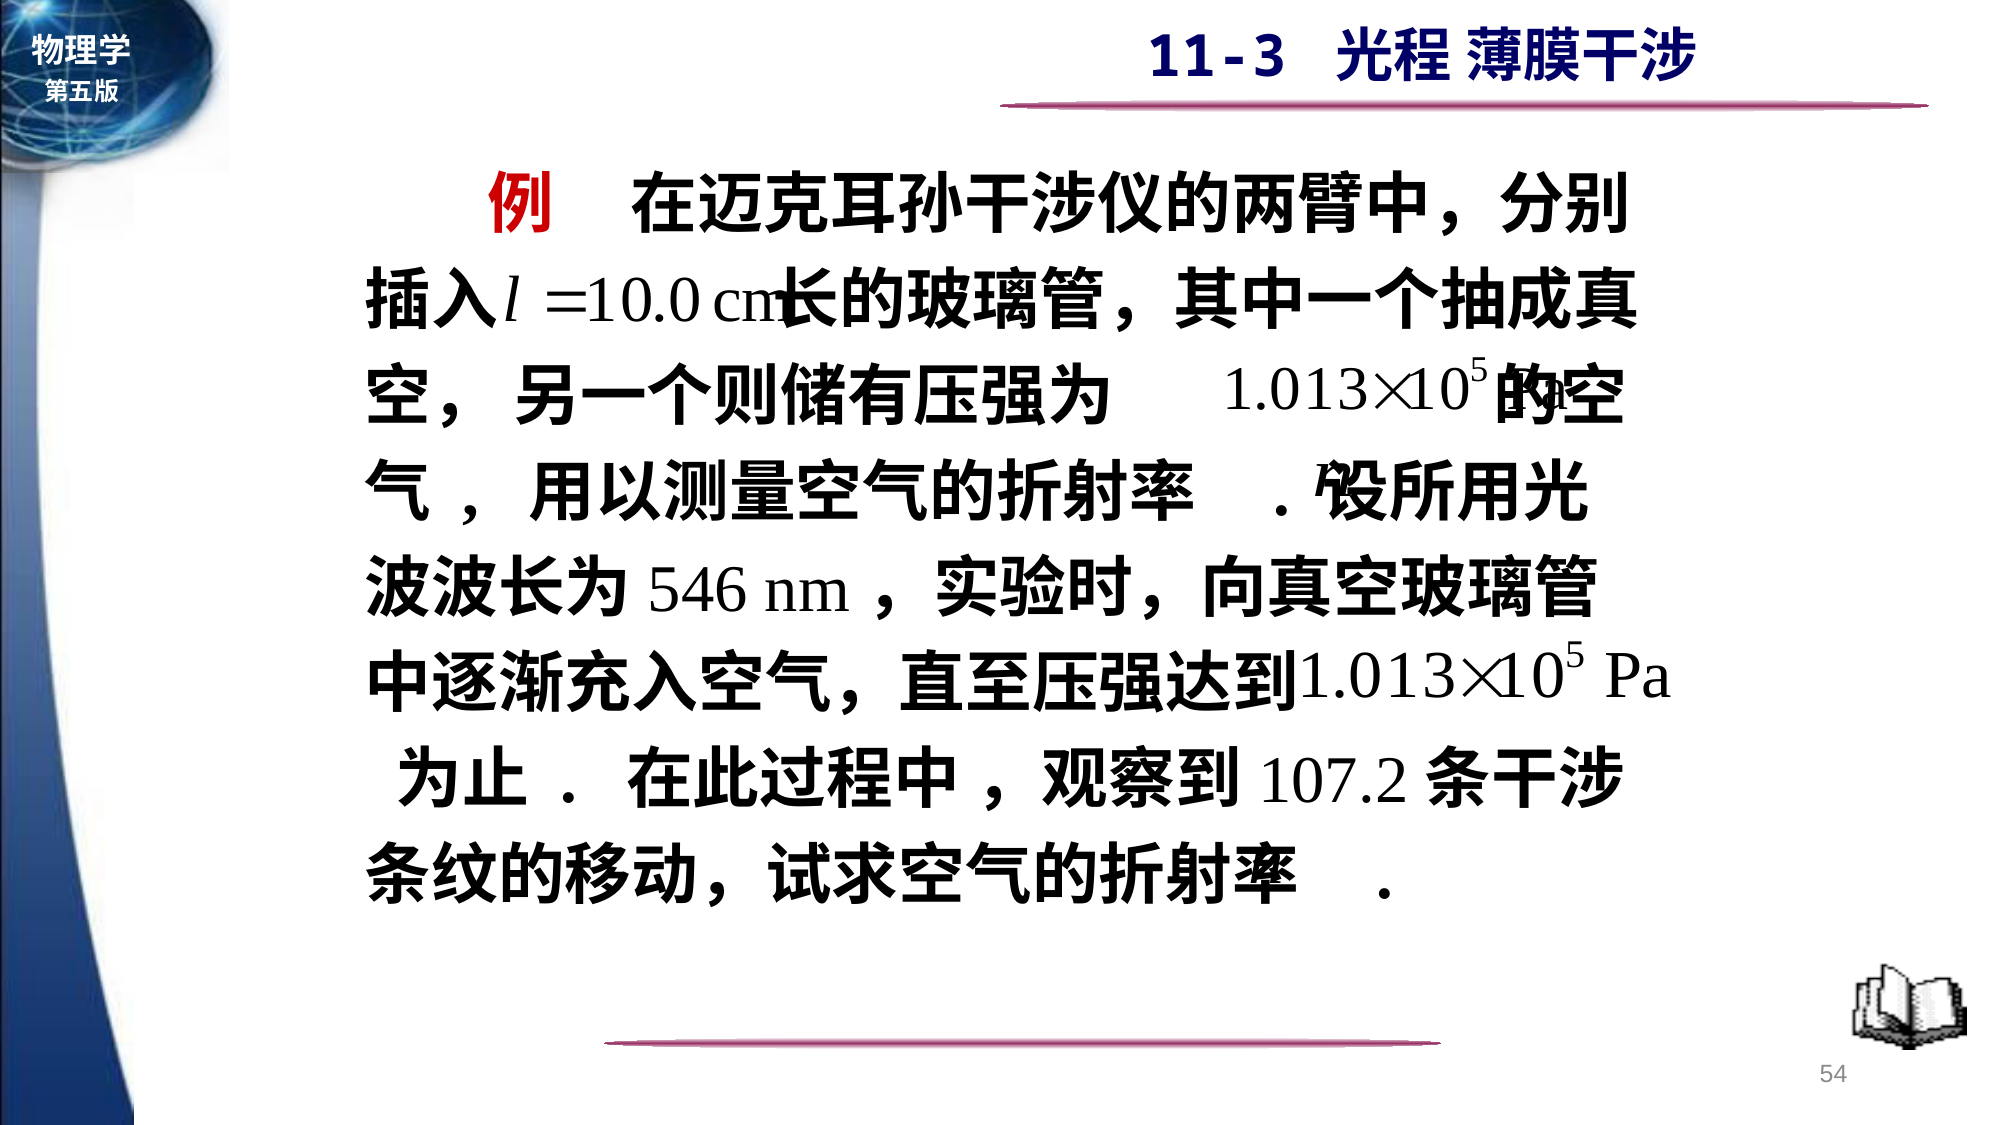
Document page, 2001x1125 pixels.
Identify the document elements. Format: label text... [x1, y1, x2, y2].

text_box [349, 137, 1663, 920]
picture [1850, 962, 1967, 1050]
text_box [1237, 837, 1297, 902]
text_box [1294, 624, 1688, 715]
picture [0, 0, 229, 1125]
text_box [1219, 342, 1584, 425]
slide_number 54 [1412, 1042, 1863, 1103]
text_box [494, 261, 806, 338]
